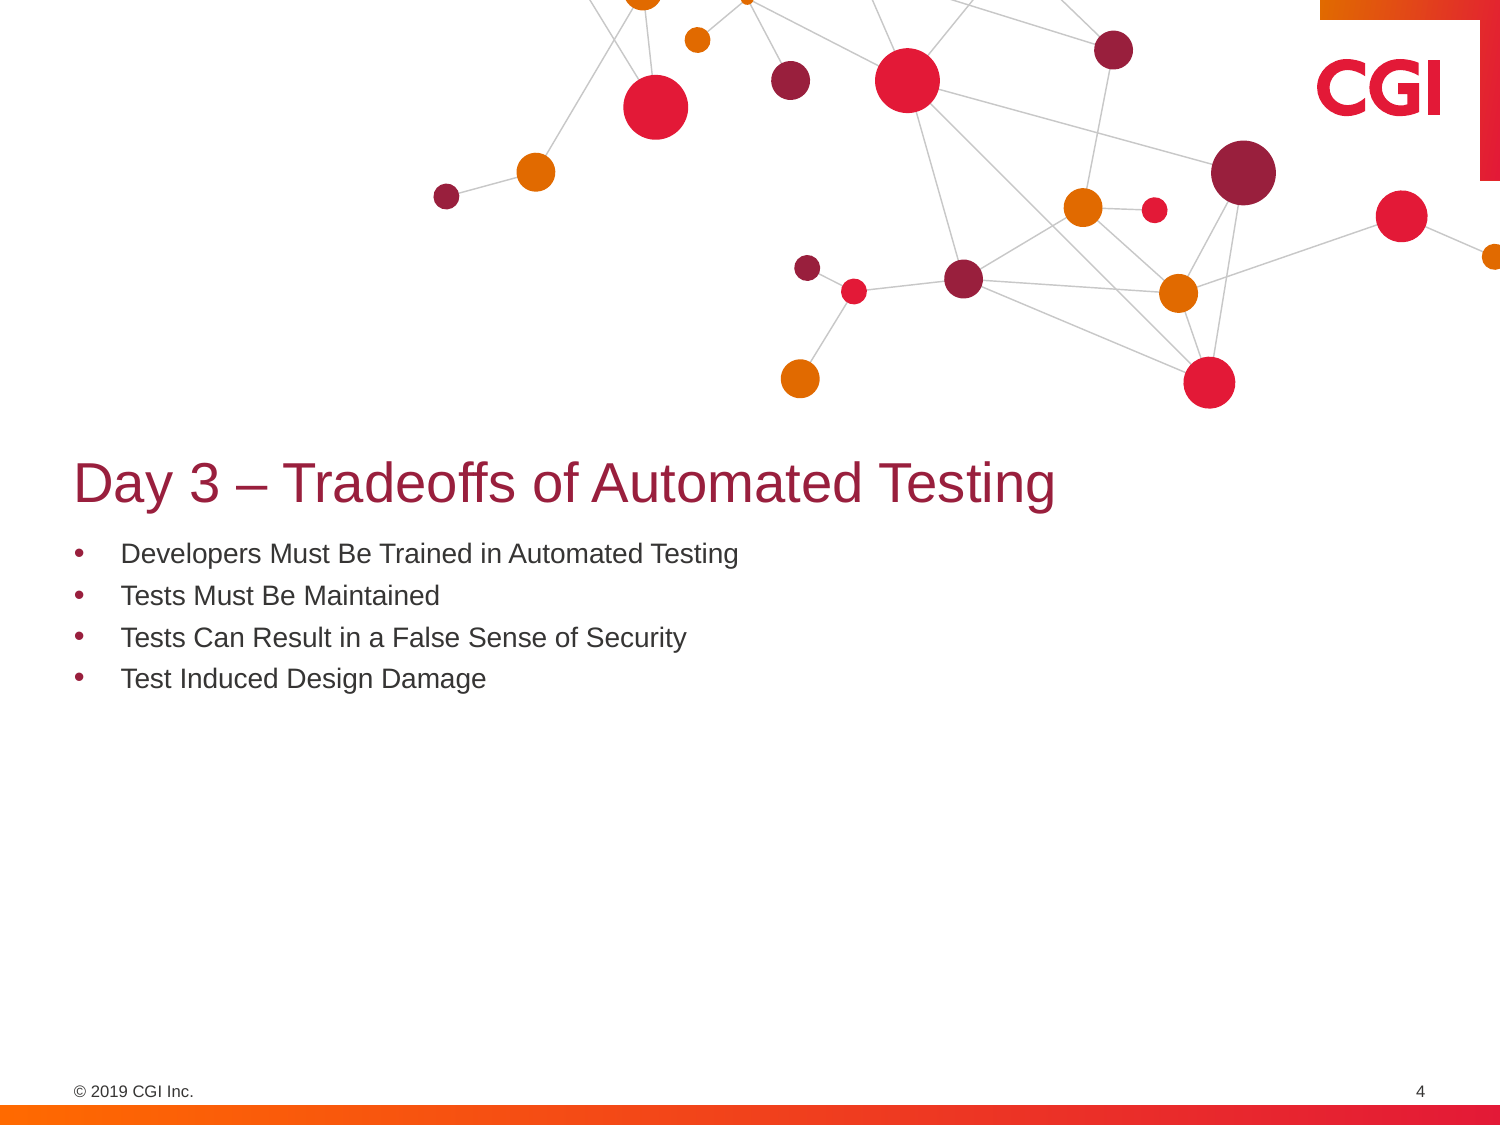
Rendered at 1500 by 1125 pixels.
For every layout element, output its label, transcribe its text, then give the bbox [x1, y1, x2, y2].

title Day 3 – Tradeoffs of Automated Testing [73, 328, 1394, 515]
slide_number 4 [1393, 1077, 1426, 1105]
list Developers Must Be Trained in Automated Testing Tests Must Be Maintained Tests Can Result in a False Sense of Security Test Induced Design Damage [73, 535, 1424, 1047]
